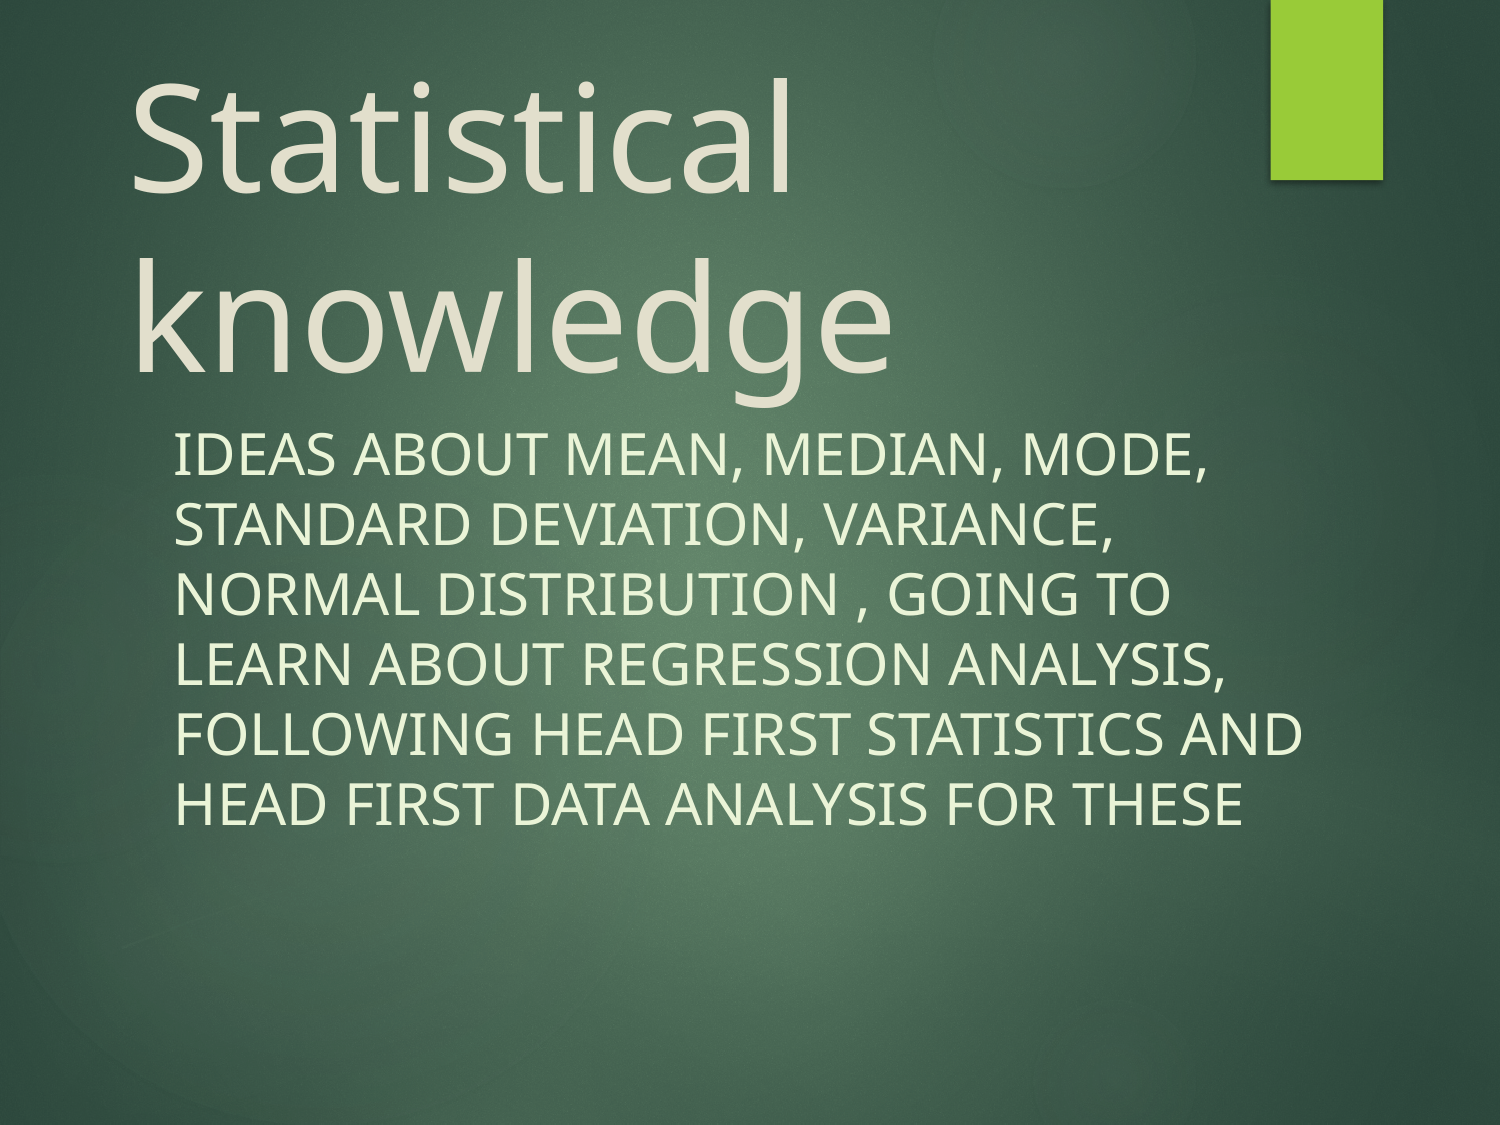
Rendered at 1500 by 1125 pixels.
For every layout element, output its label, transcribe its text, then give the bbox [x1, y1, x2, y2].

title Statistical knowledge [112, 168, 1388, 410]
subtitle Ideas about mean, median, mode, standard deviation, variance, normal distribution , going to learn about regression analysis, following head first statistics and head first data analysis for these [159, 410, 1344, 962]
